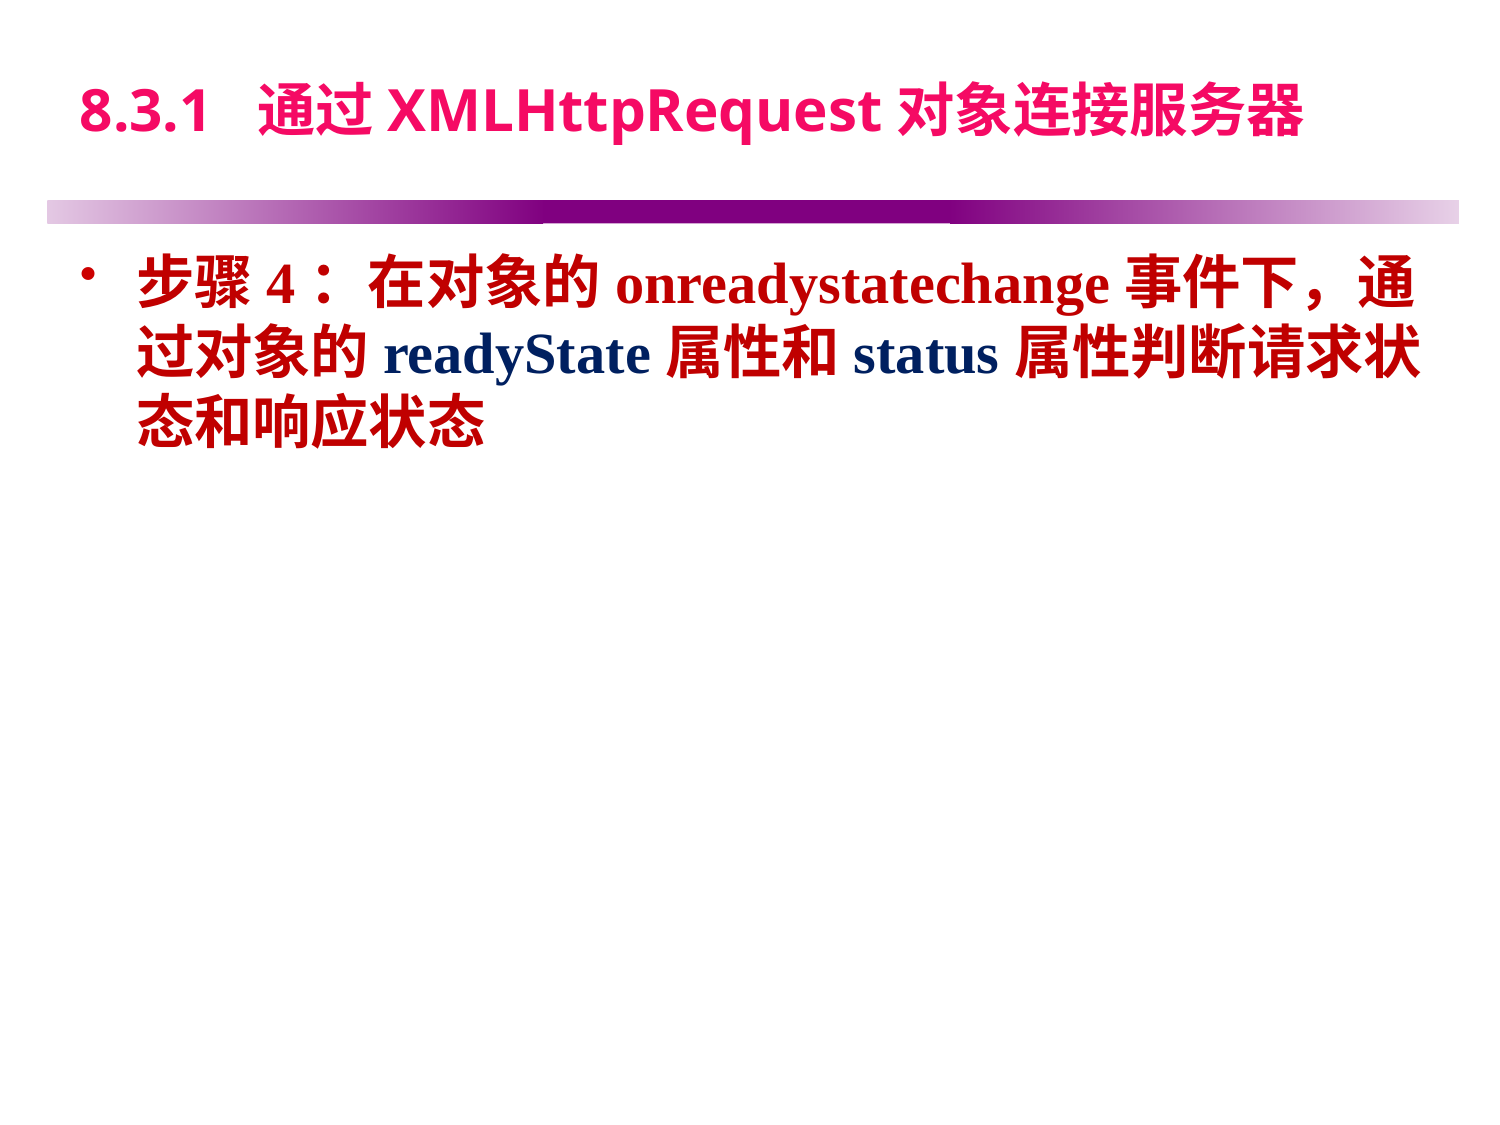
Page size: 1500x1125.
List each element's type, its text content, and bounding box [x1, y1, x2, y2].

title 8.3.1 通过XMLHttpRequest对象连接服务器 [64, 24, 1424, 193]
list 步骤4：在对象的onreadystatechange事件下，通过对象的readyState属性和status属性判断请求状态和响应状态 [64, 237, 1447, 413]
